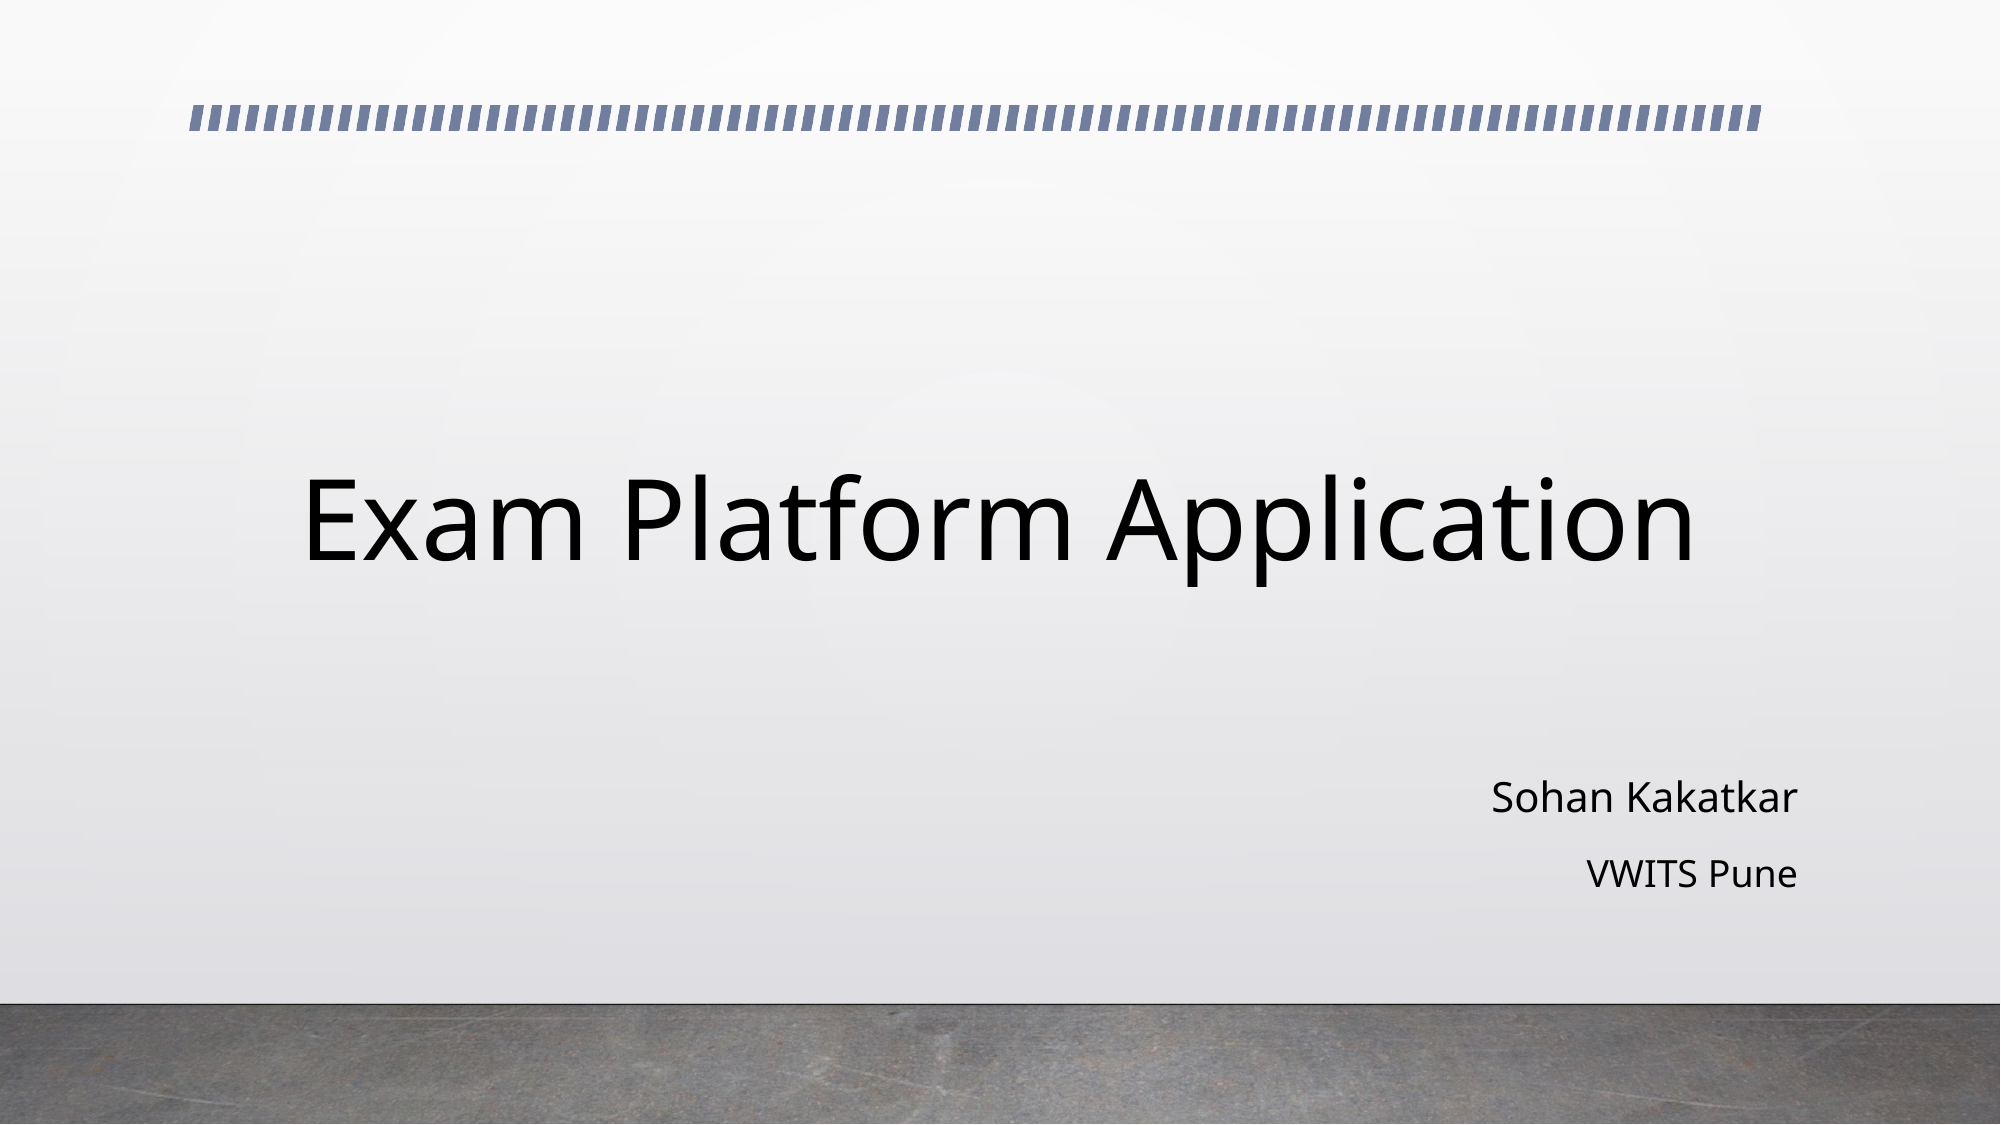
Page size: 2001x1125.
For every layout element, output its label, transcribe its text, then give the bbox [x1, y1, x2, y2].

picture [0, 1004, 2000, 1124]
subtitle Sohan Kakatkar VWITS Pune [185, 745, 1814, 921]
title Exam Platform Application [185, 155, 1814, 585]
